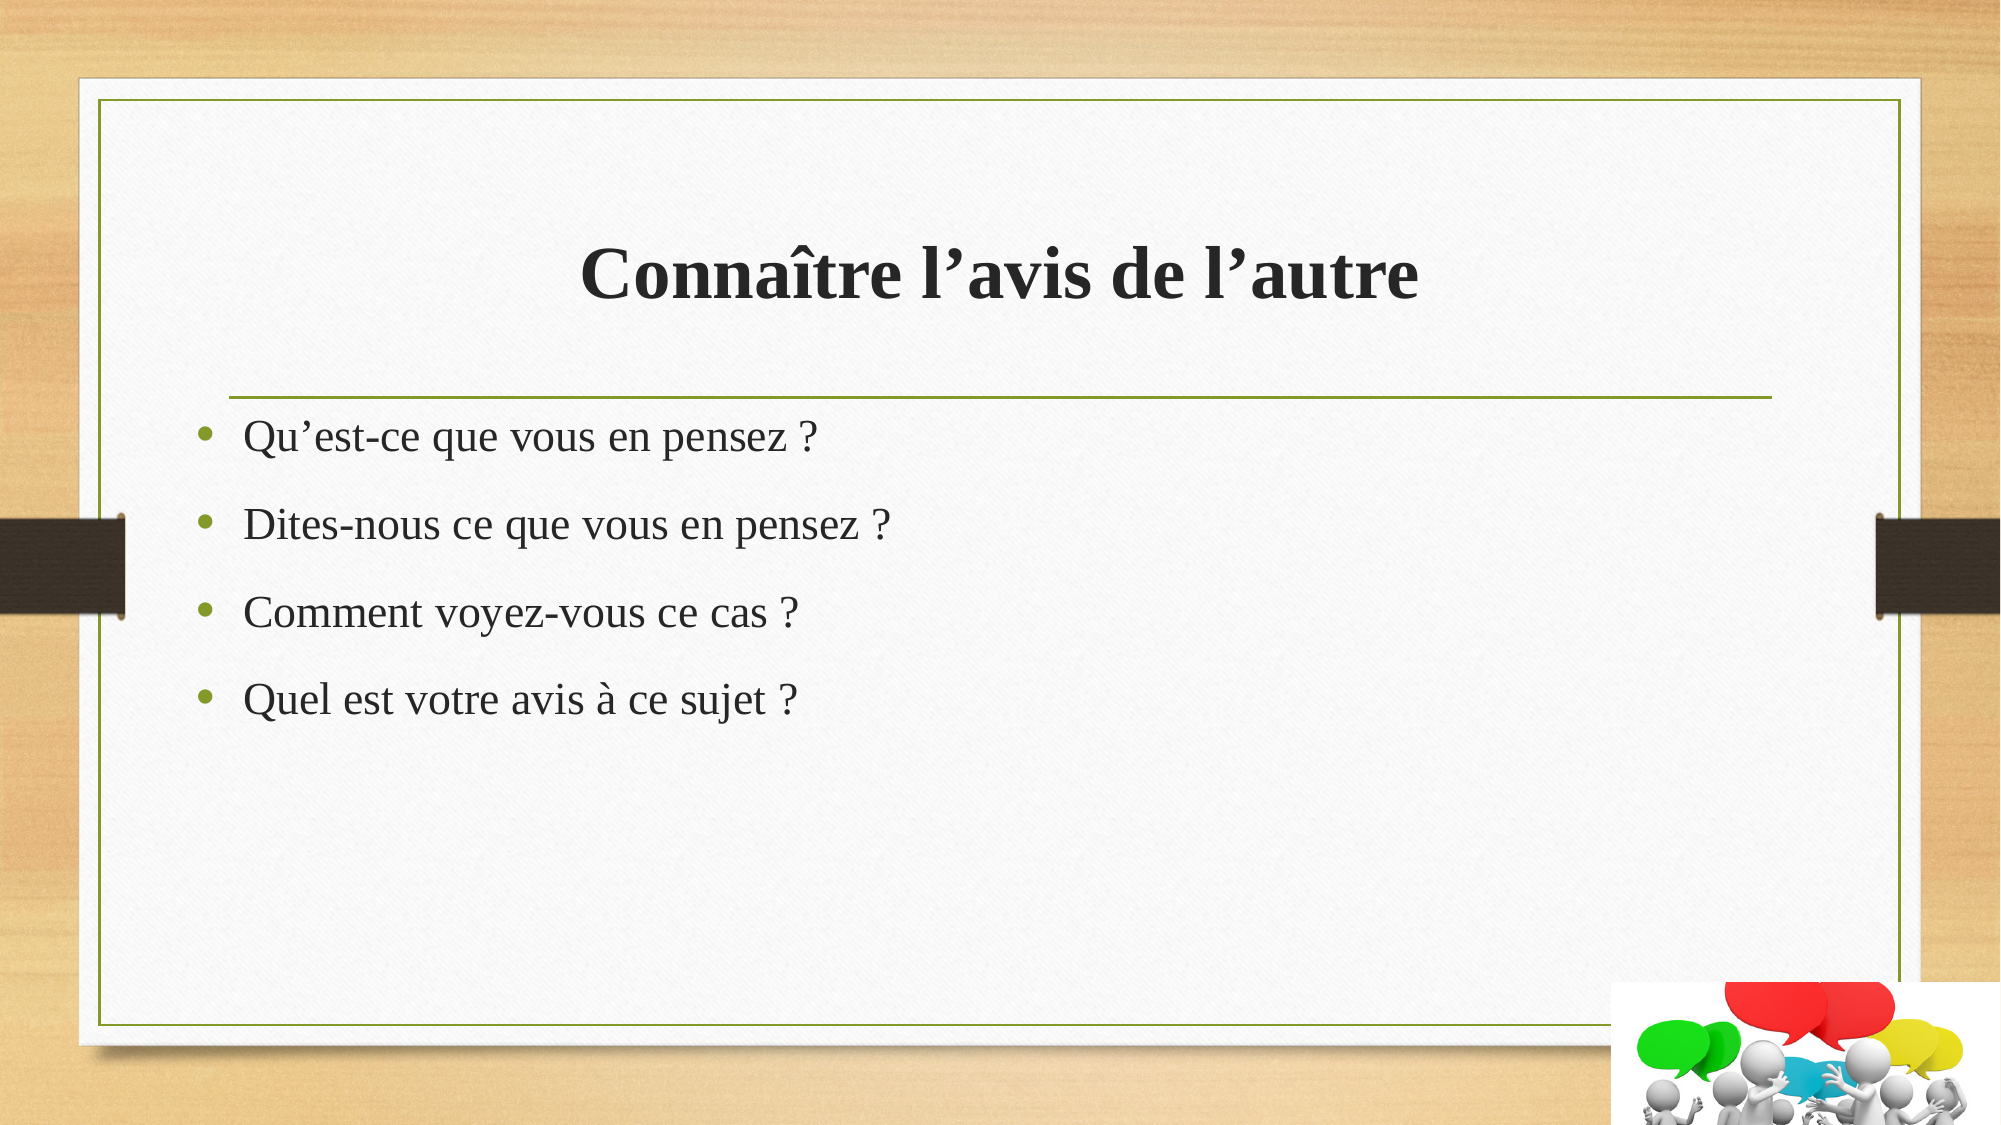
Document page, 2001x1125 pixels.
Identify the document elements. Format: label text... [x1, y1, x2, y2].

title Connaître l’avis de l’autre [212, 161, 1788, 375]
list Qu’est-ce que vous en pensez ? Dites-nous ce que vous en pensez ? Comment voyez-vous ce cas ? Quel est votre avis à ce sujet ? [181, 387, 1839, 1058]
picture [0, 0, 2001, 1125]
